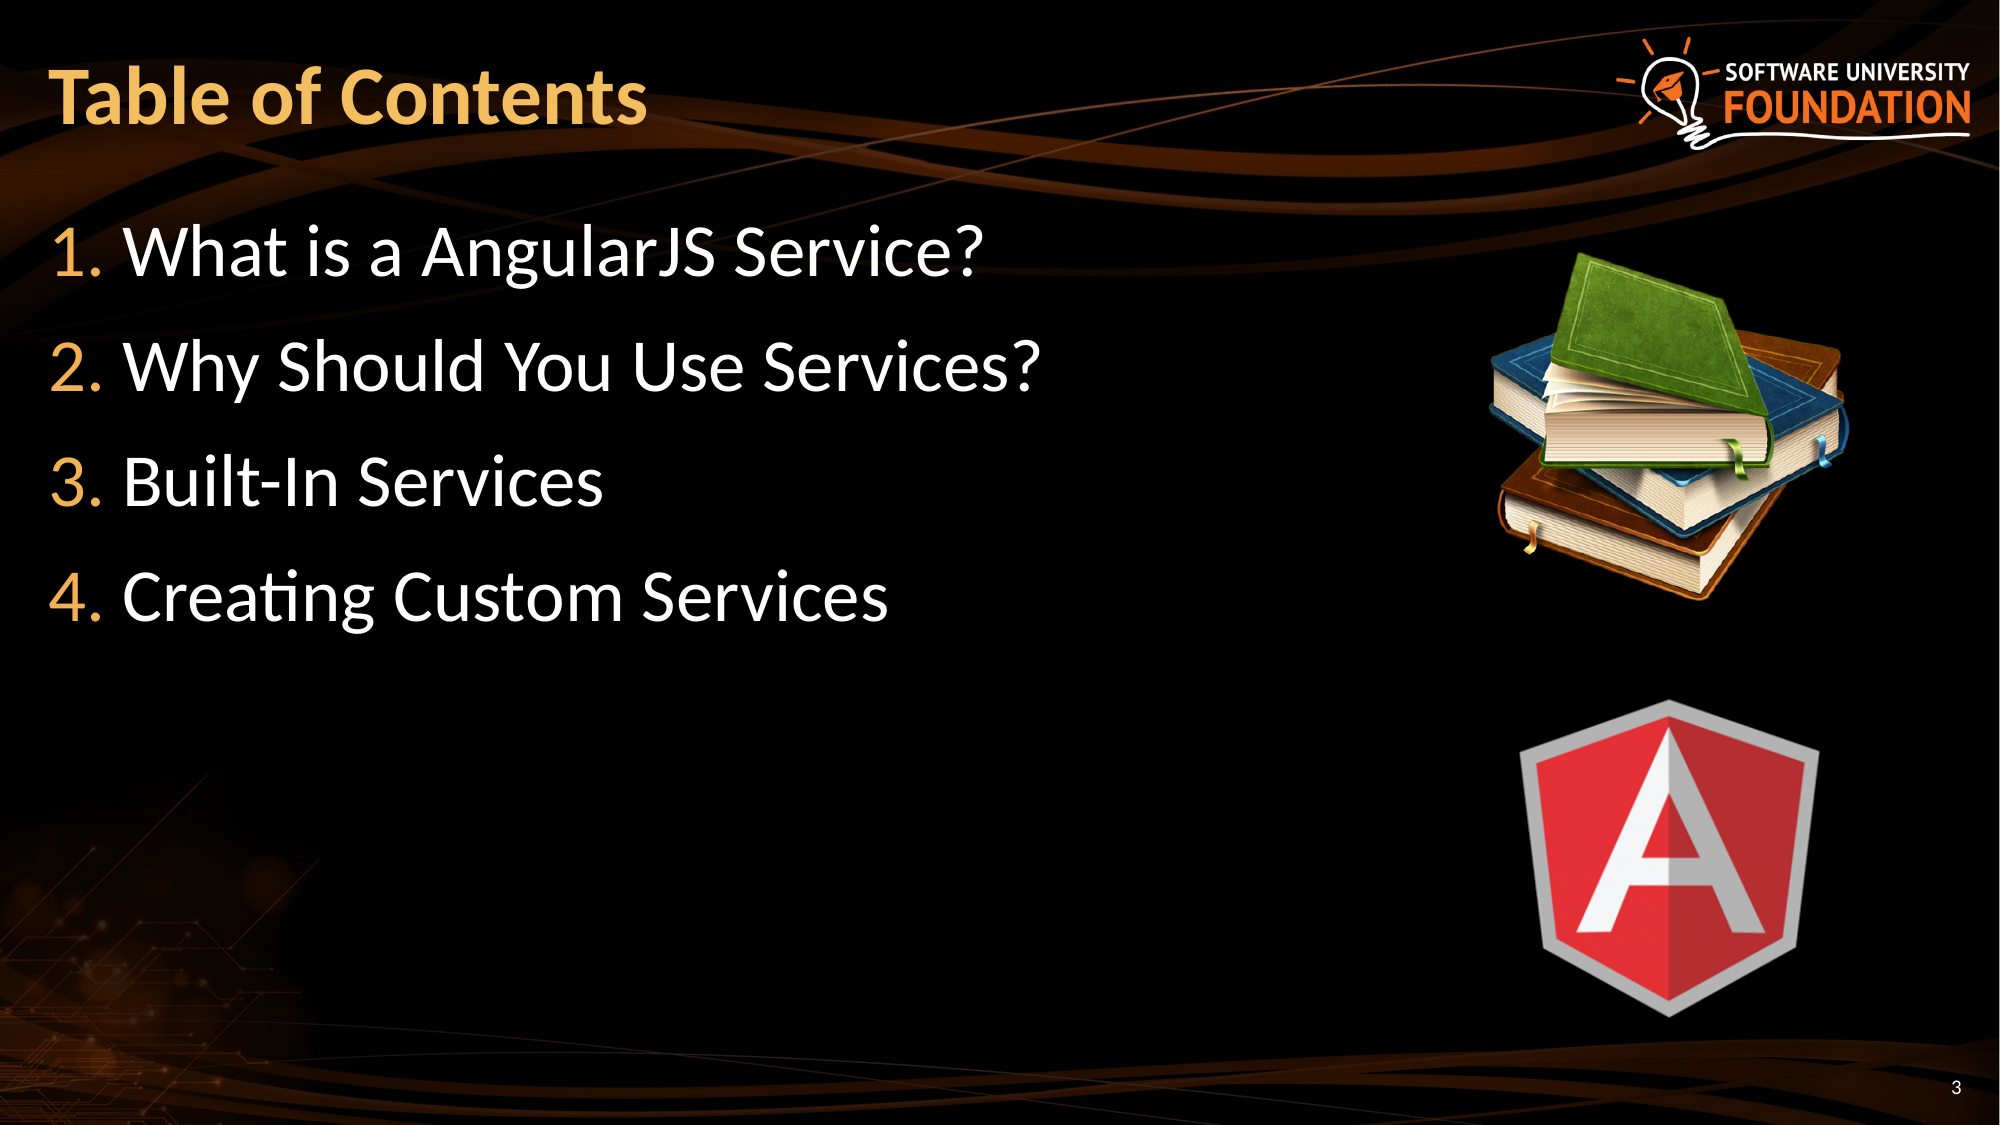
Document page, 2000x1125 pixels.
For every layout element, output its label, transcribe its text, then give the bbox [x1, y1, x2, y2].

list What is a AngularJS Service? Why Should You Use Services? Built-In Services Creating Custom Services [31, 195, 1968, 1103]
title Table of Contents [30, 6, 1602, 189]
picture [0, 0, 2000, 1125]
slide_number 3 [1897, 1070, 1968, 1103]
